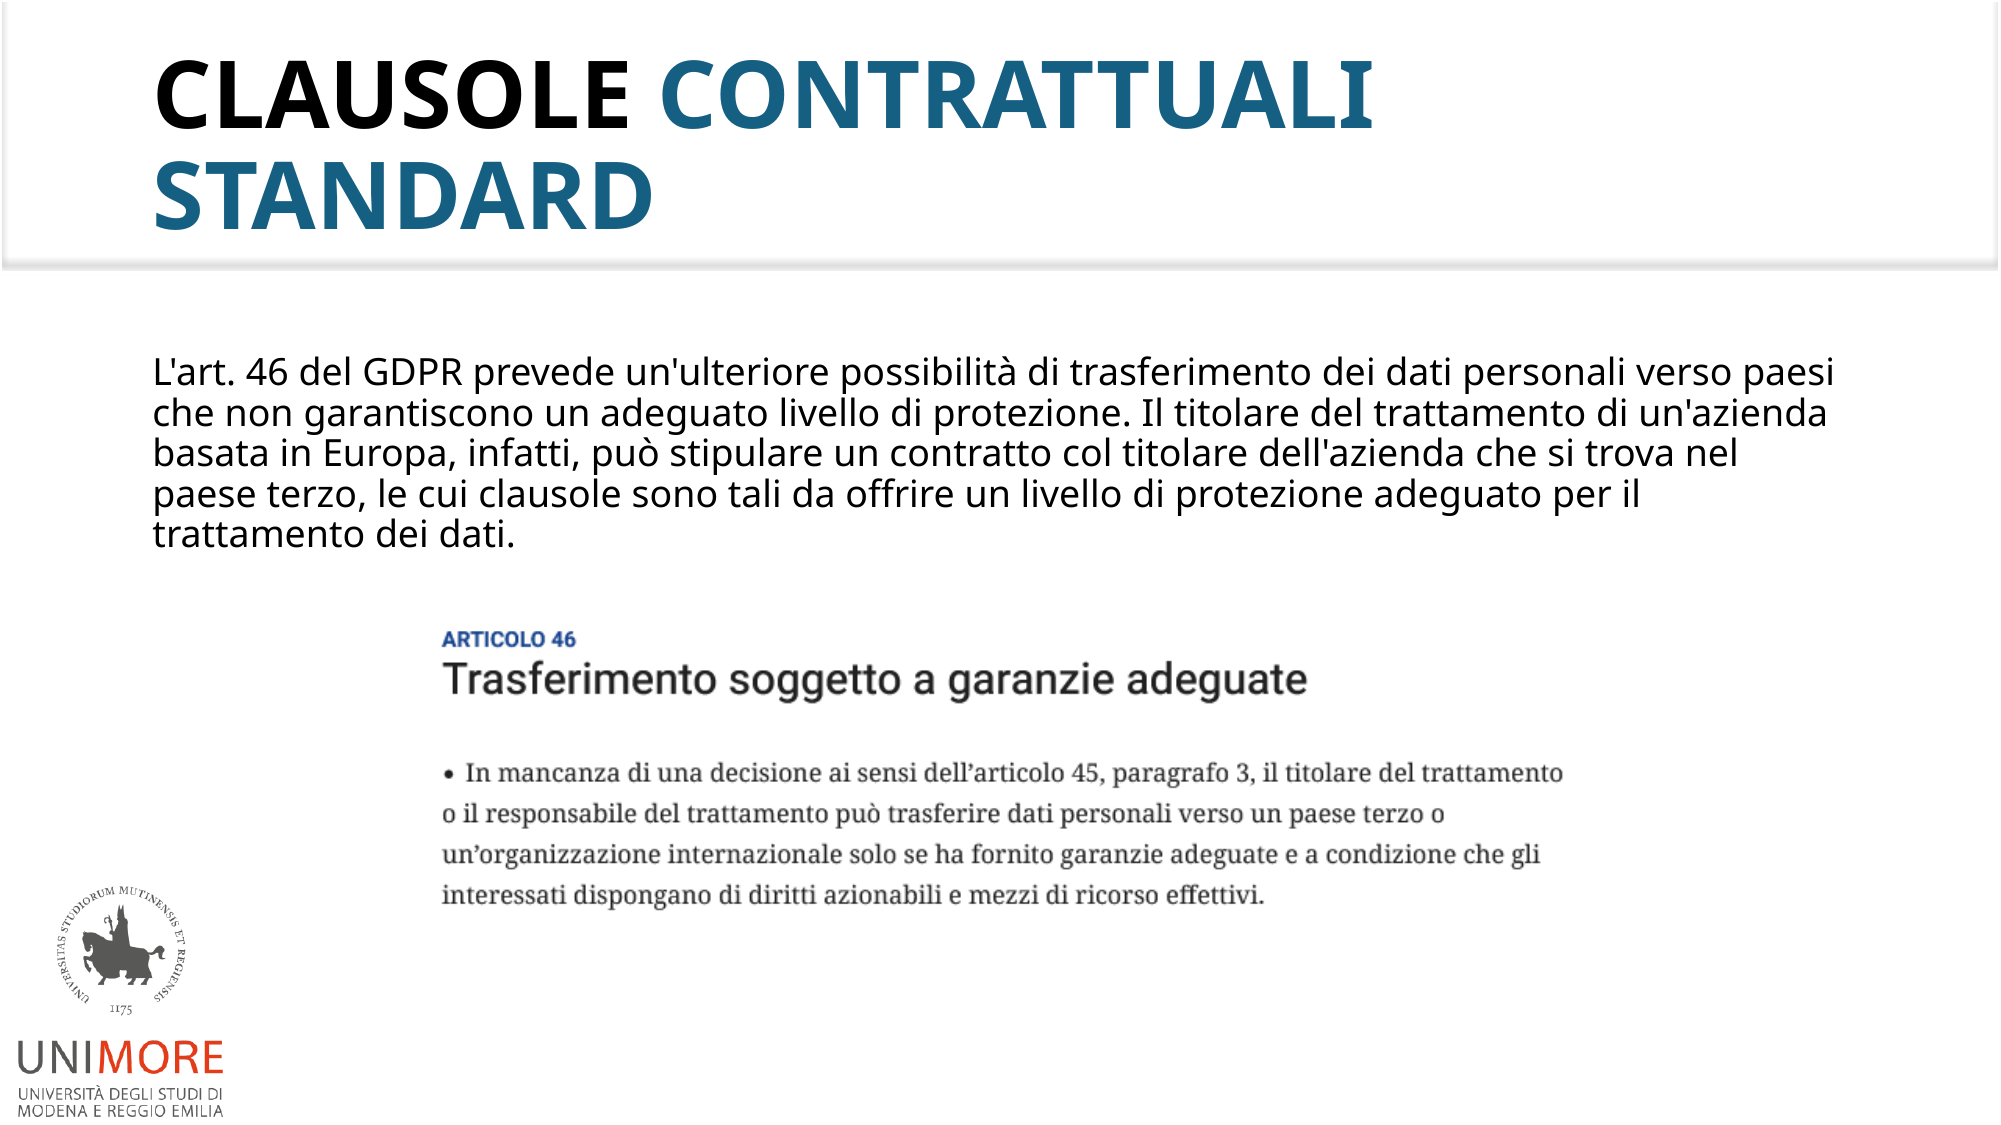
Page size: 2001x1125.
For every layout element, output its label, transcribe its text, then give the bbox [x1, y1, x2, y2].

picture [11, 878, 230, 1125]
text_box [0, 0, 2000, 274]
picture [402, 618, 1598, 937]
list L'art. 46 del GDPR prevede un'ulteriore possibilità di trasferimento dei dati personali verso paesi che non garantiscono un adeguato livello di protezione. Il titolare del trattamento di un'azienda basata in Europa, infatti, può stipulare un contratto col titolare dell'azienda che si trova nel paese terzo, le cui clausole sono tali da offrire un livello di protezione adeguato per il trattamento dei dati. [137, 346, 1863, 666]
